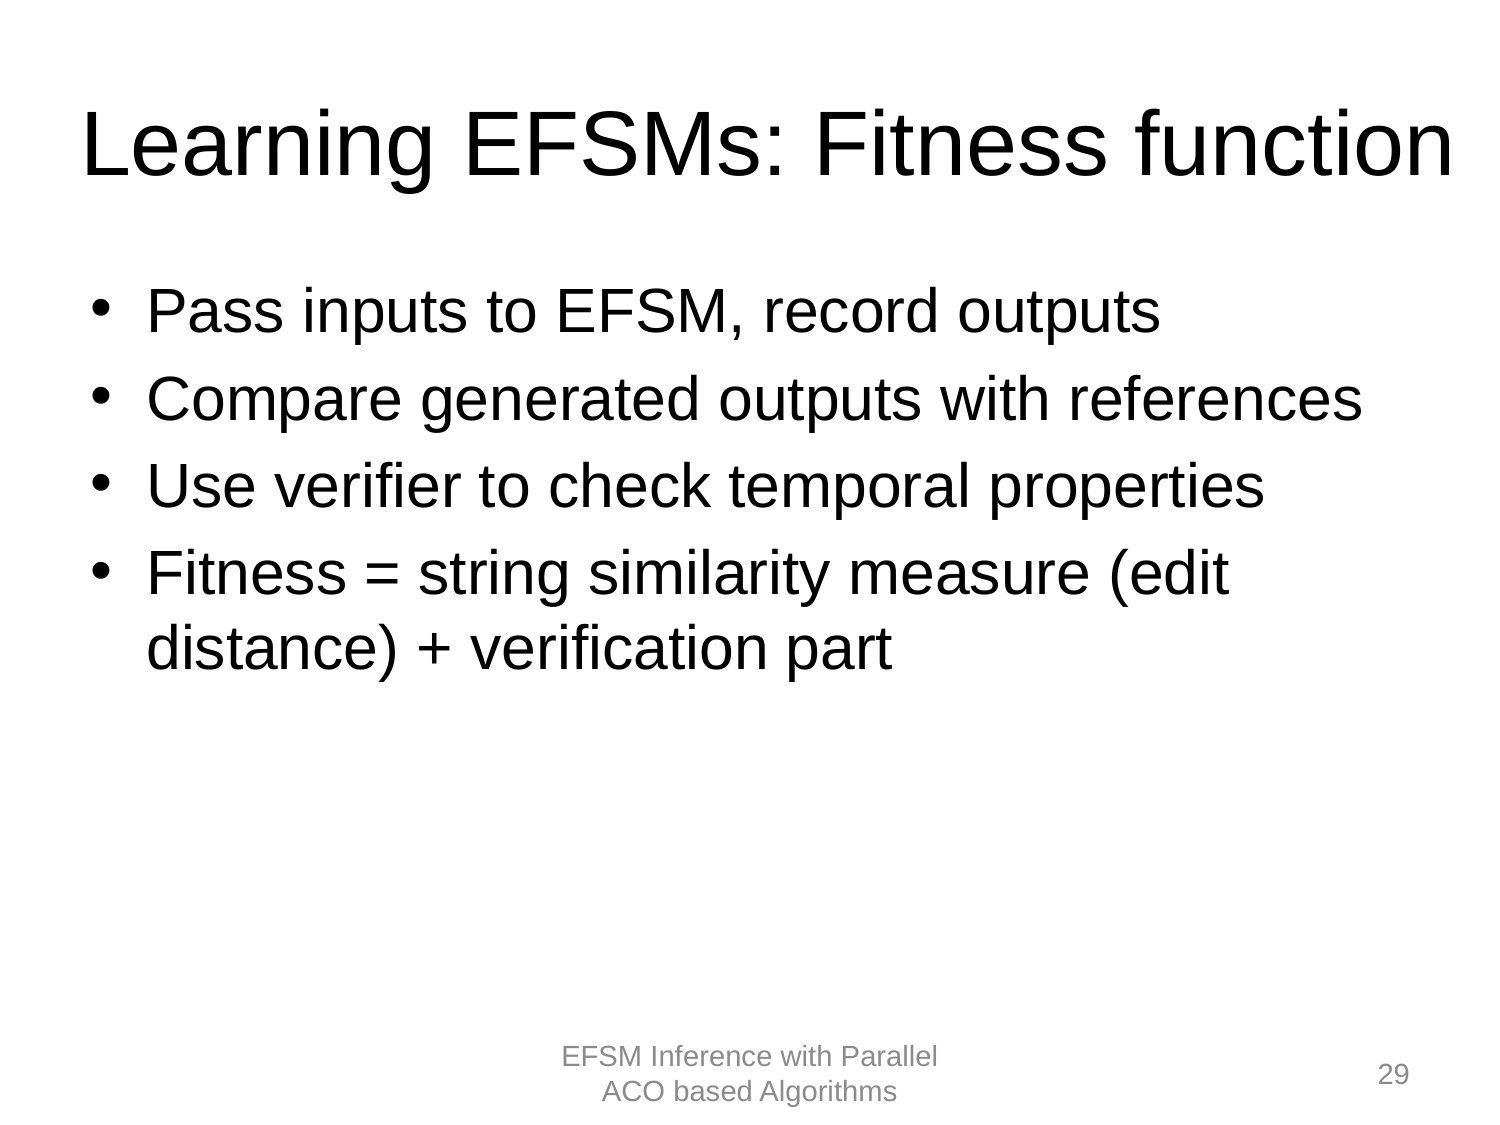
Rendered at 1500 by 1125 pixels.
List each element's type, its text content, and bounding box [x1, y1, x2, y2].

title Learning EFSMs: Fitness function [37, 45, 1500, 233]
list Pass inputs to EFSM, record outputs Compare generated outputs with references Use verifier to check temporal properties Fitness = string similarity measure (edit distance) + verification part [75, 262, 1425, 1005]
footer EFSM Inference with Parallel ACO based Algorithms [512, 1042, 988, 1103]
slide_number 29 [1074, 1042, 1425, 1103]
